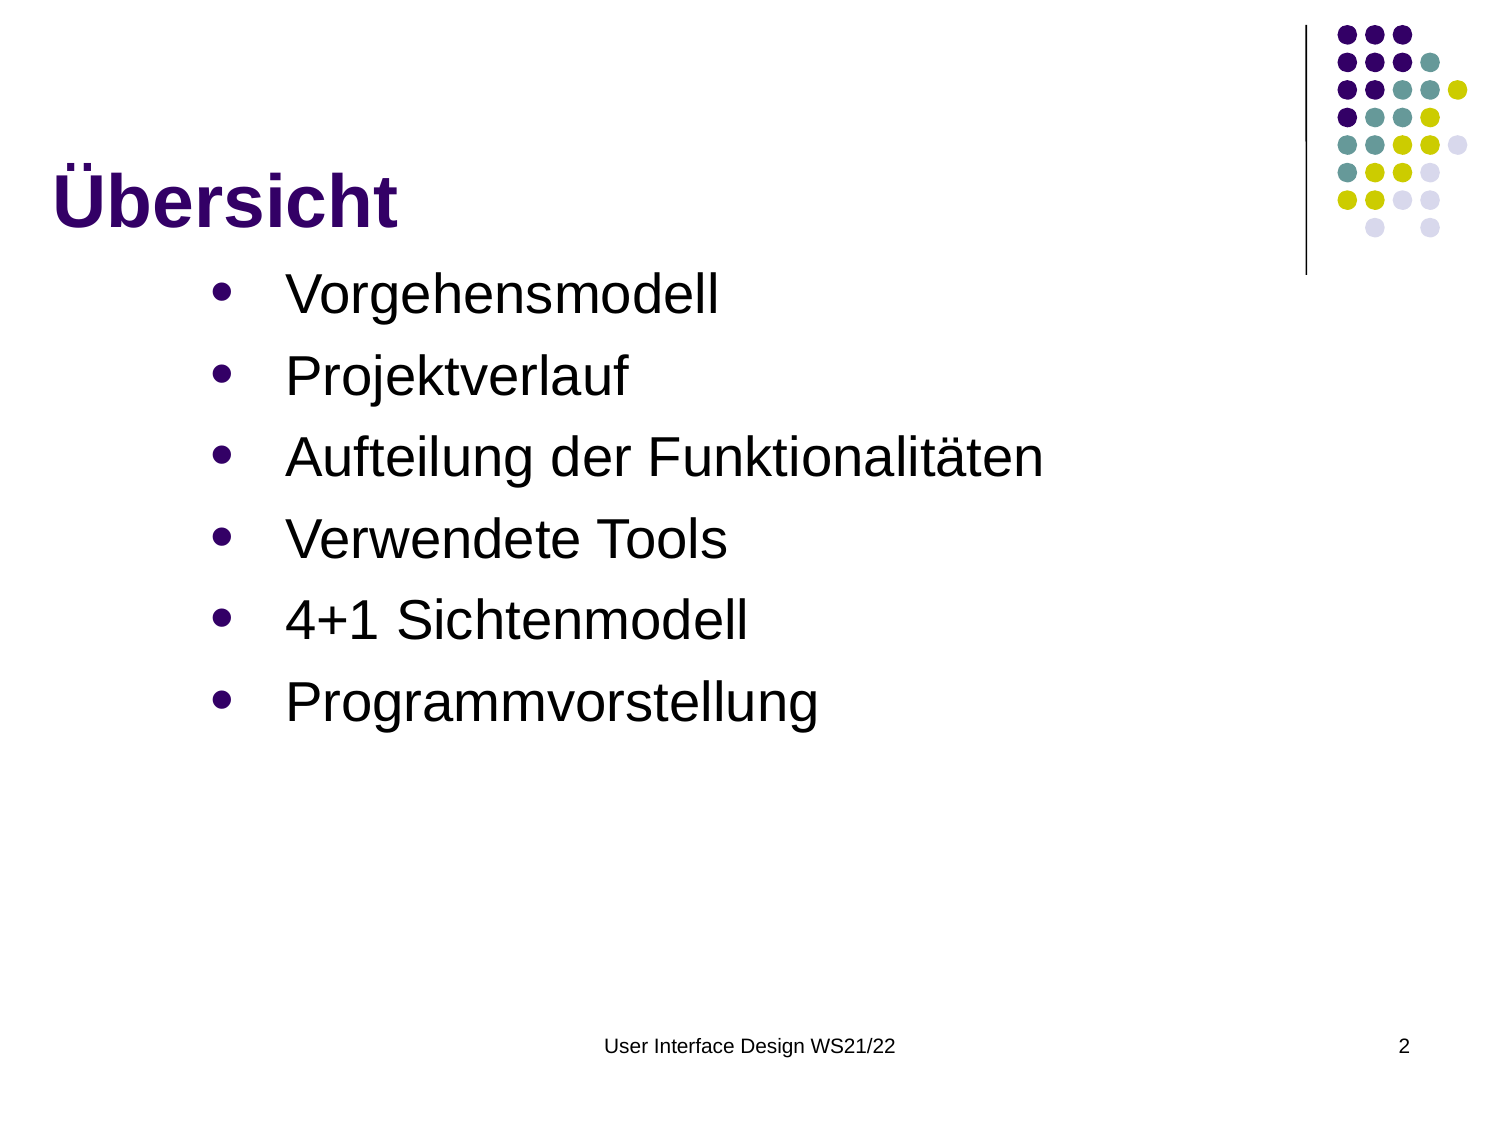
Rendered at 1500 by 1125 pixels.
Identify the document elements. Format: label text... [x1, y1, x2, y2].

list Vorgehensmodell Projektverlauf Aufteilung der Funktionalitäten Verwendete Tools 4+1 Sichtenmodell Programmvorstellung [187, 249, 1400, 974]
slide_number 2 [1074, 1025, 1425, 1100]
footer User Interface Design WS21/22 [512, 1025, 988, 1100]
title Übersicht [37, 37, 1300, 250]
